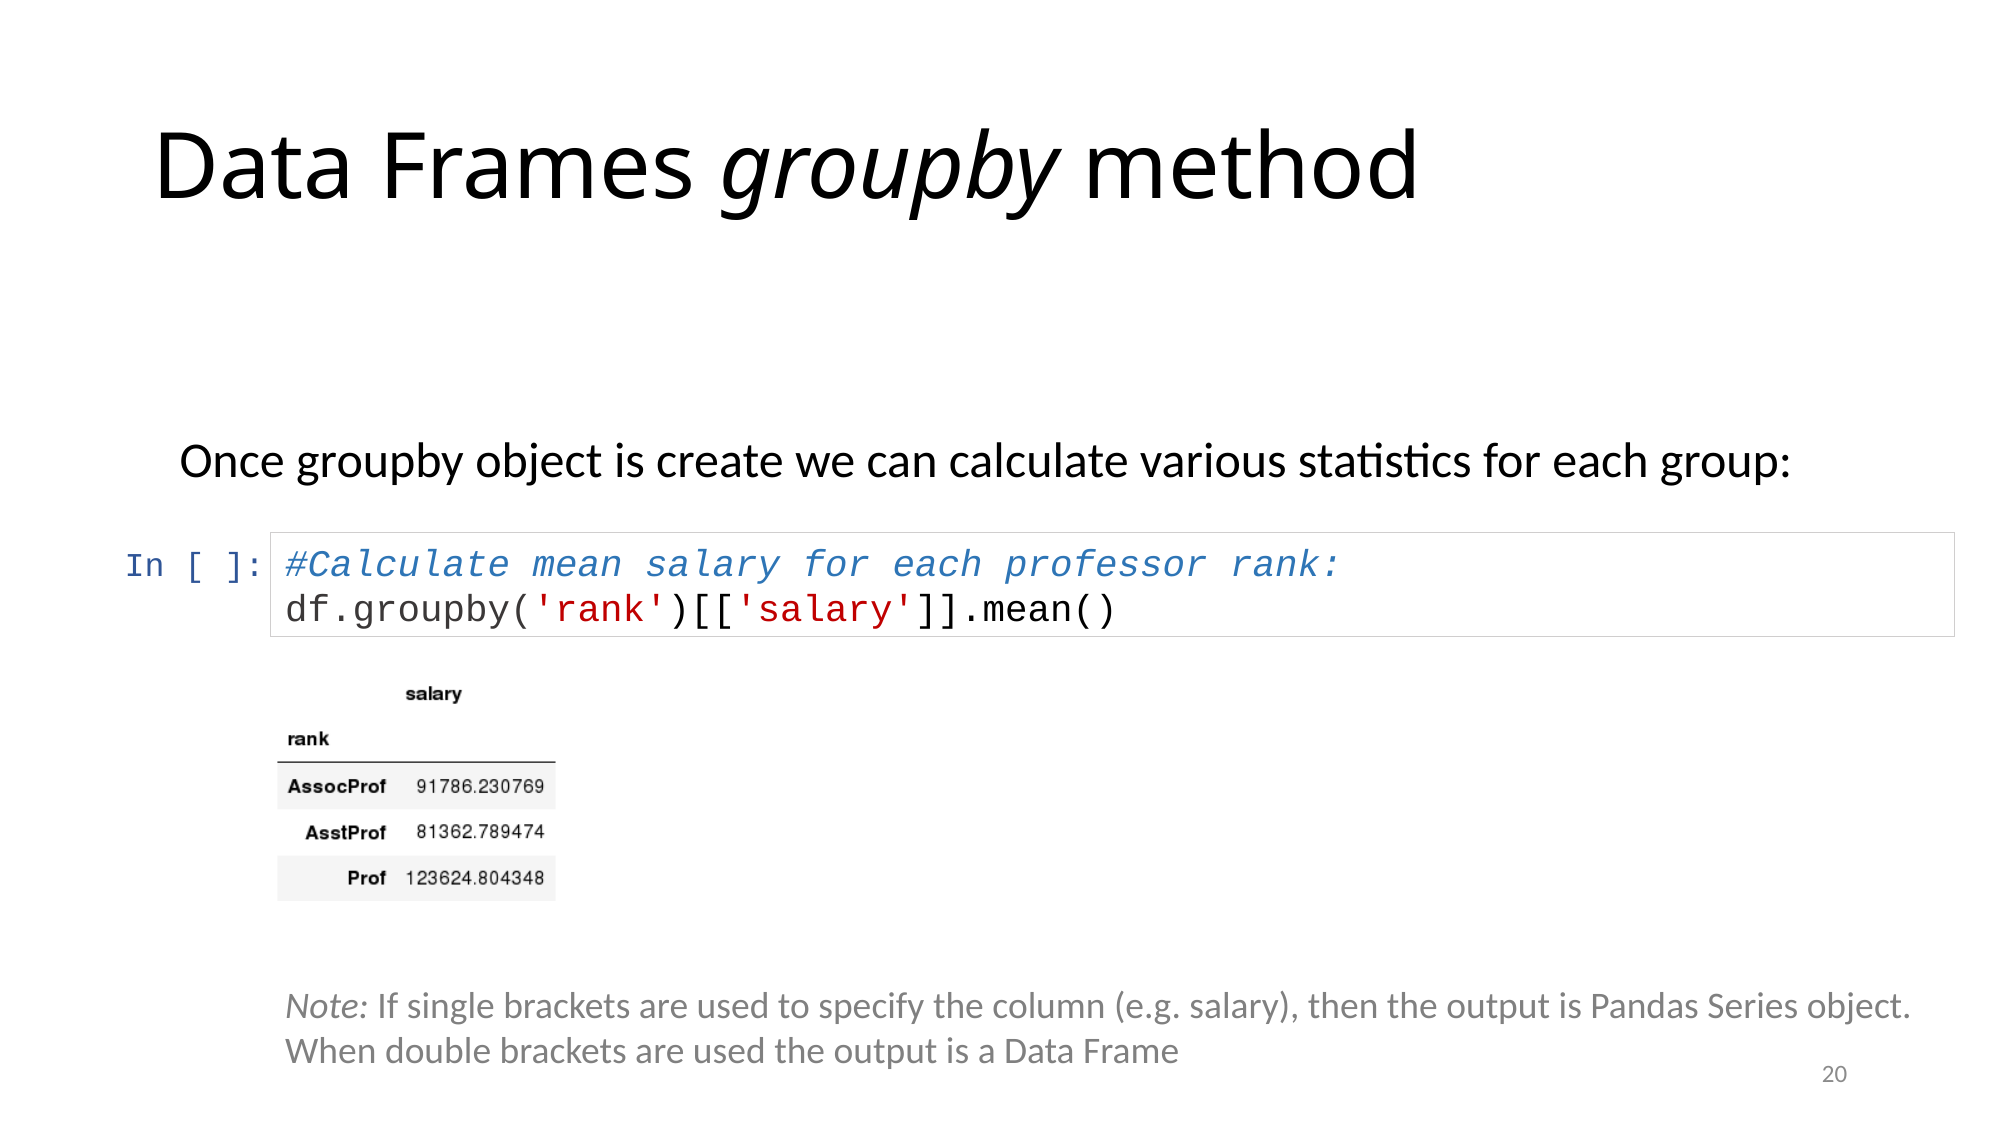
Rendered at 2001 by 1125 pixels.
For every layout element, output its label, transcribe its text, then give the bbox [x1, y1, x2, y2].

text_box Once groupby object is create we can calculate various statistics for each group: [164, 330, 1874, 496]
text_box Note: If single brackets are used to specify the column (e.g. salary), then the output is Pandas Series object. When double brackets are used the output is a Data Frame [270, 973, 1947, 1079]
text_box In [ ]: [33, 532, 270, 592]
title Data Frames groupby method [137, 59, 1863, 278]
slide_number 20 [1412, 1079, 1863, 1103]
text_box #Calculate mean salary for each professor rank: df.groupby('rank')[['salary']].mean() [270, 532, 1955, 637]
picture [270, 665, 587, 901]
